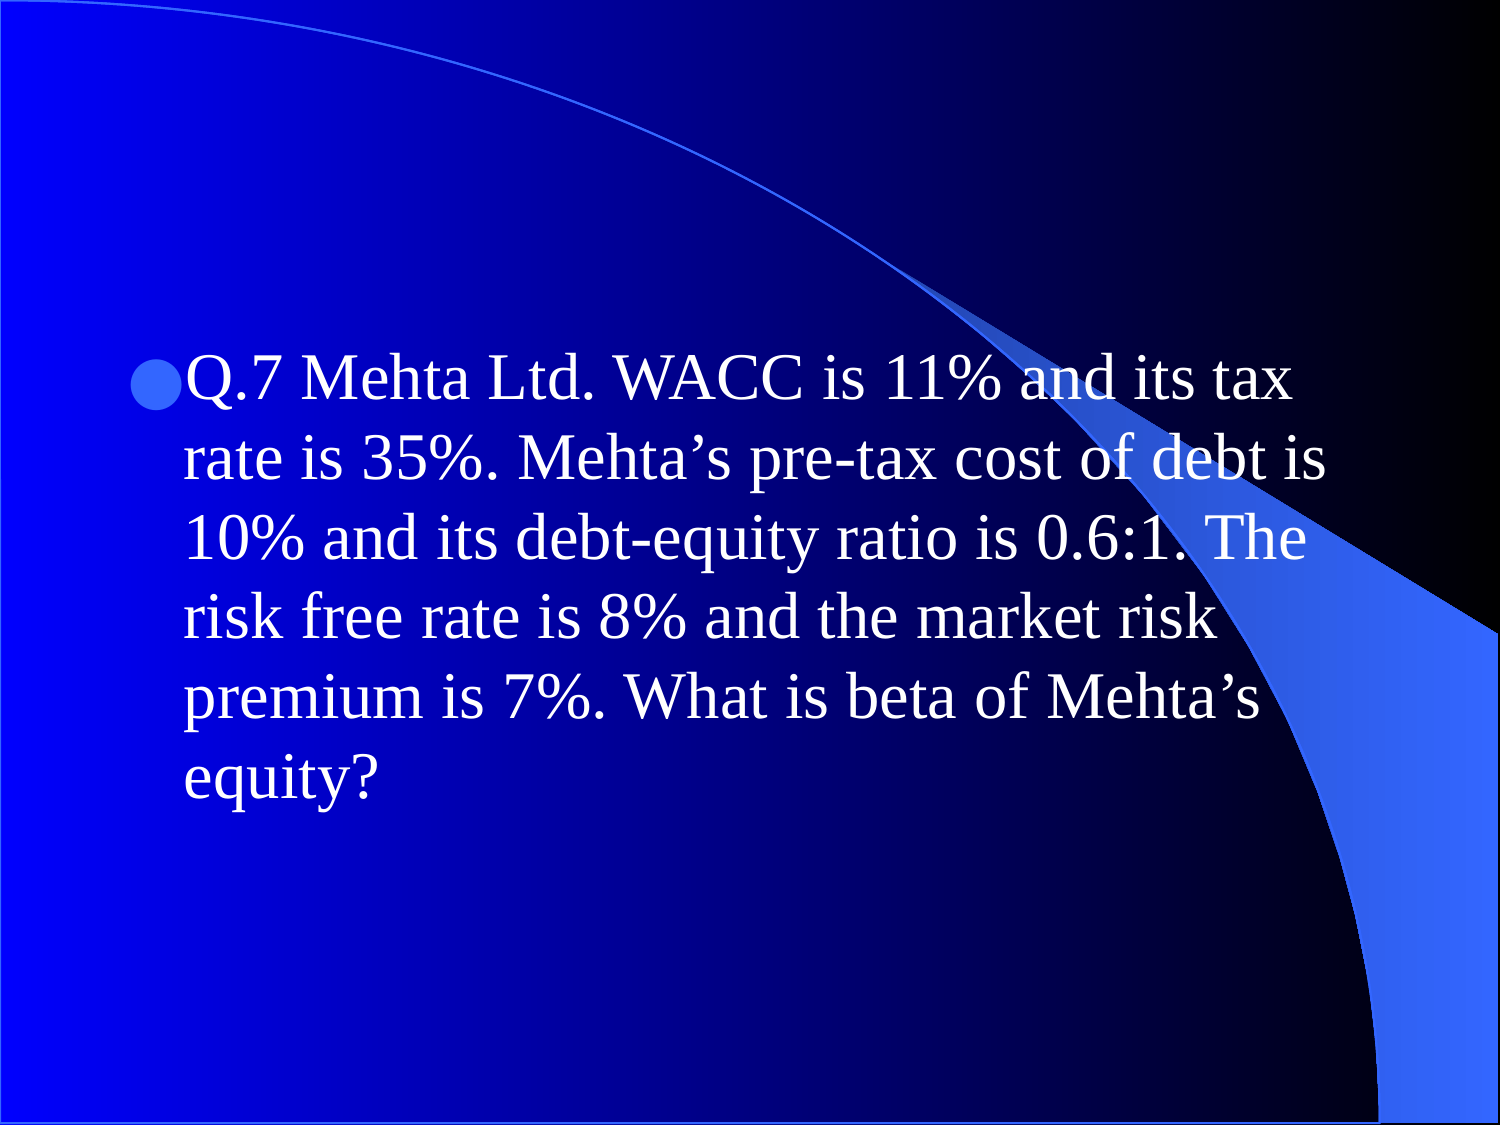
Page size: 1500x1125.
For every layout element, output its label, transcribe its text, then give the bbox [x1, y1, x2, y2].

list Q.7 Mehta Ltd. WACC is 11% and its tax rate is 35%. Mehta’s pre-tax cost of debt is 10% and its debt-equity ratio is 0.6:1. The risk free rate is 8% and the market risk premium is 7%. What is beta of Mehta’s equity? [112, 324, 1388, 1000]
